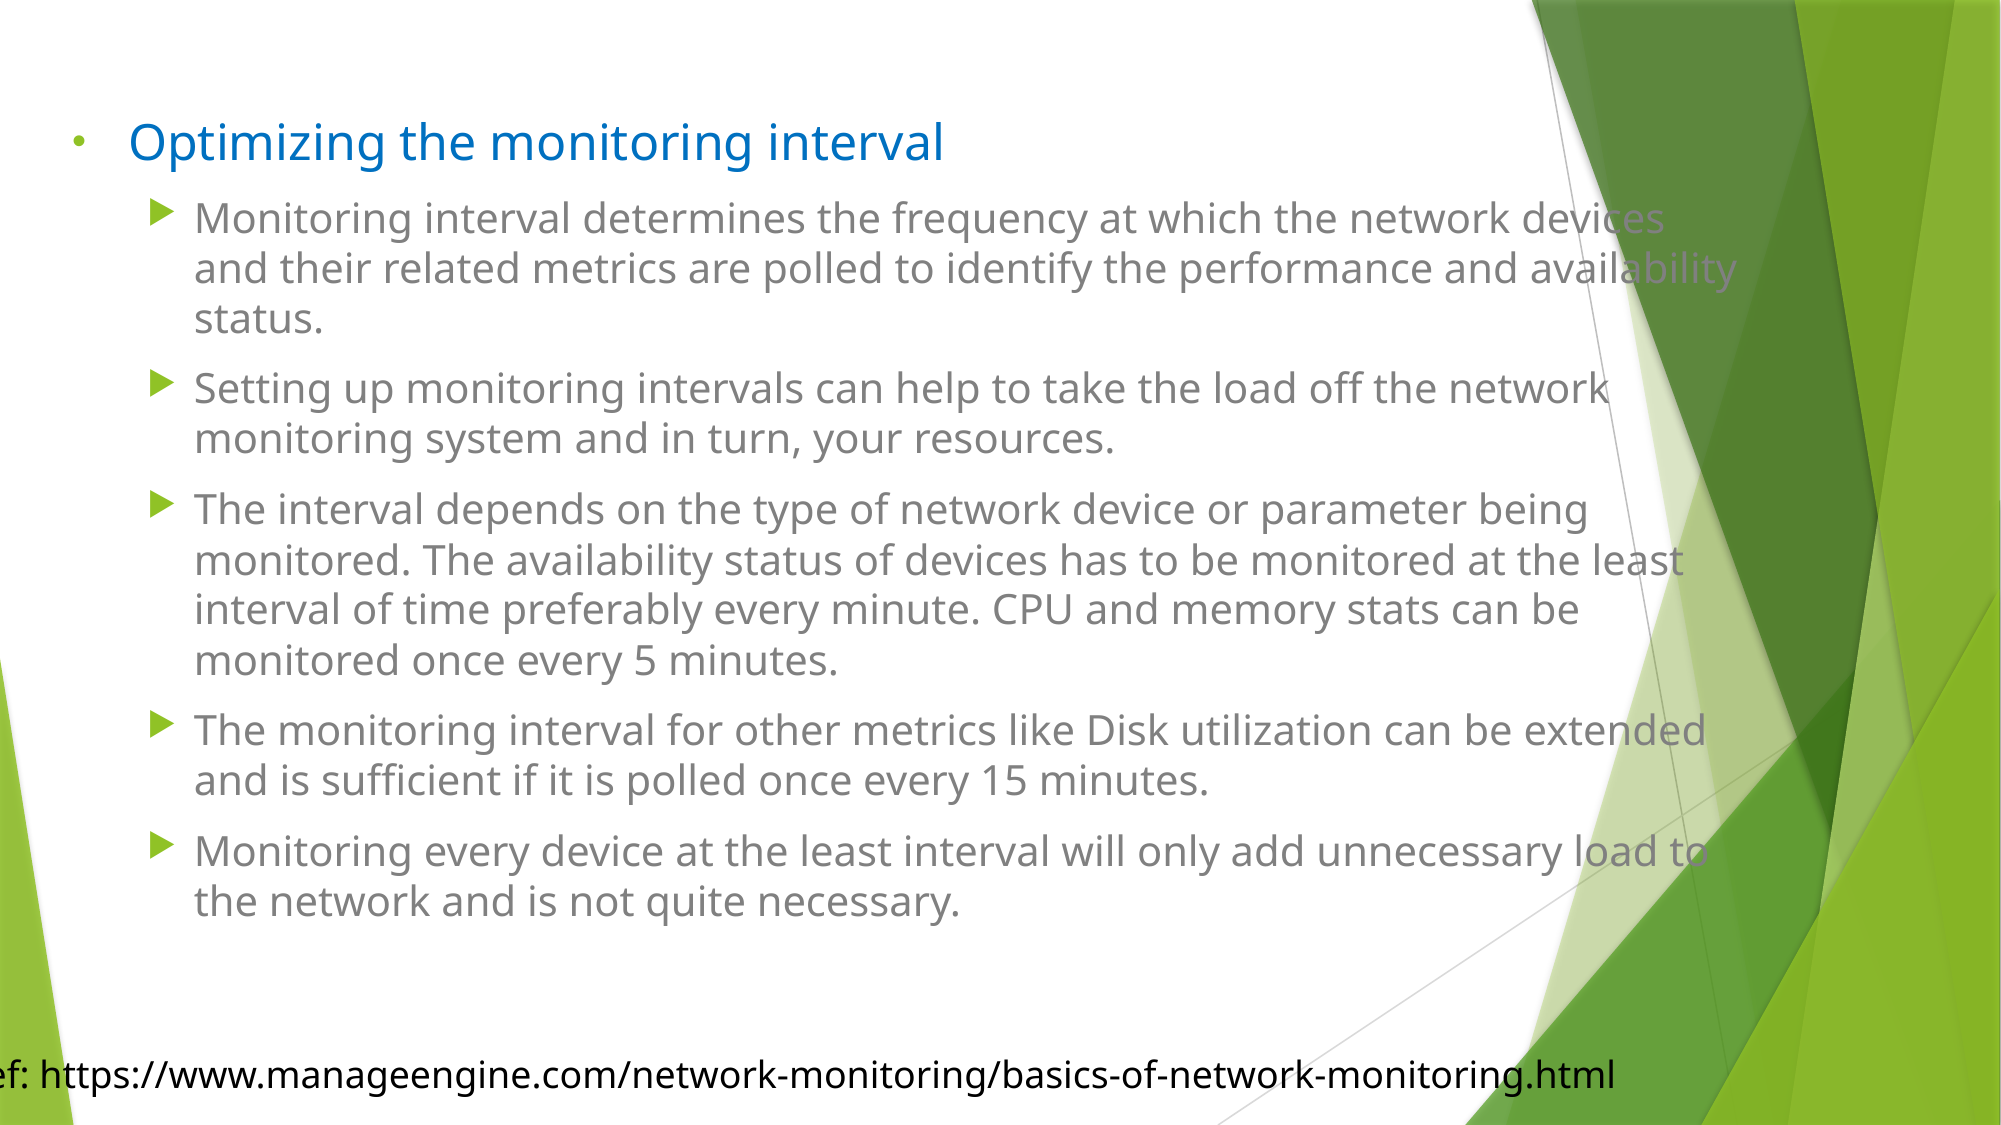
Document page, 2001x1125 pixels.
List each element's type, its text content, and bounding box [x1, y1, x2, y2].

list Optimizing the monitoring interval Monitoring interval determines the frequency at which the network devices and their related metrics are polled to identify the performance and availability status. Setting up monitoring intervals can help to take the load off the network monitoring system and in turn, your resources. The interval depends on the type of network device or parameter being monitored. The availability status of devices has to be monitored at the least interval of time preferably every minute. CPU and memory stats can be monitored once every 5 minutes. The monitoring interval for other metrics like Disk utilization can be extended and is sufficient if it is polled once every 15 minutes. Monitoring every device at the least interval will only add unnecessary load to the network and is not quite necessary. [57, 103, 1755, 1045]
text_box Ref: https://www.manageengine.com/network-monitoring/basics-of-network-monitoring.html [0, 1044, 1633, 1104]
